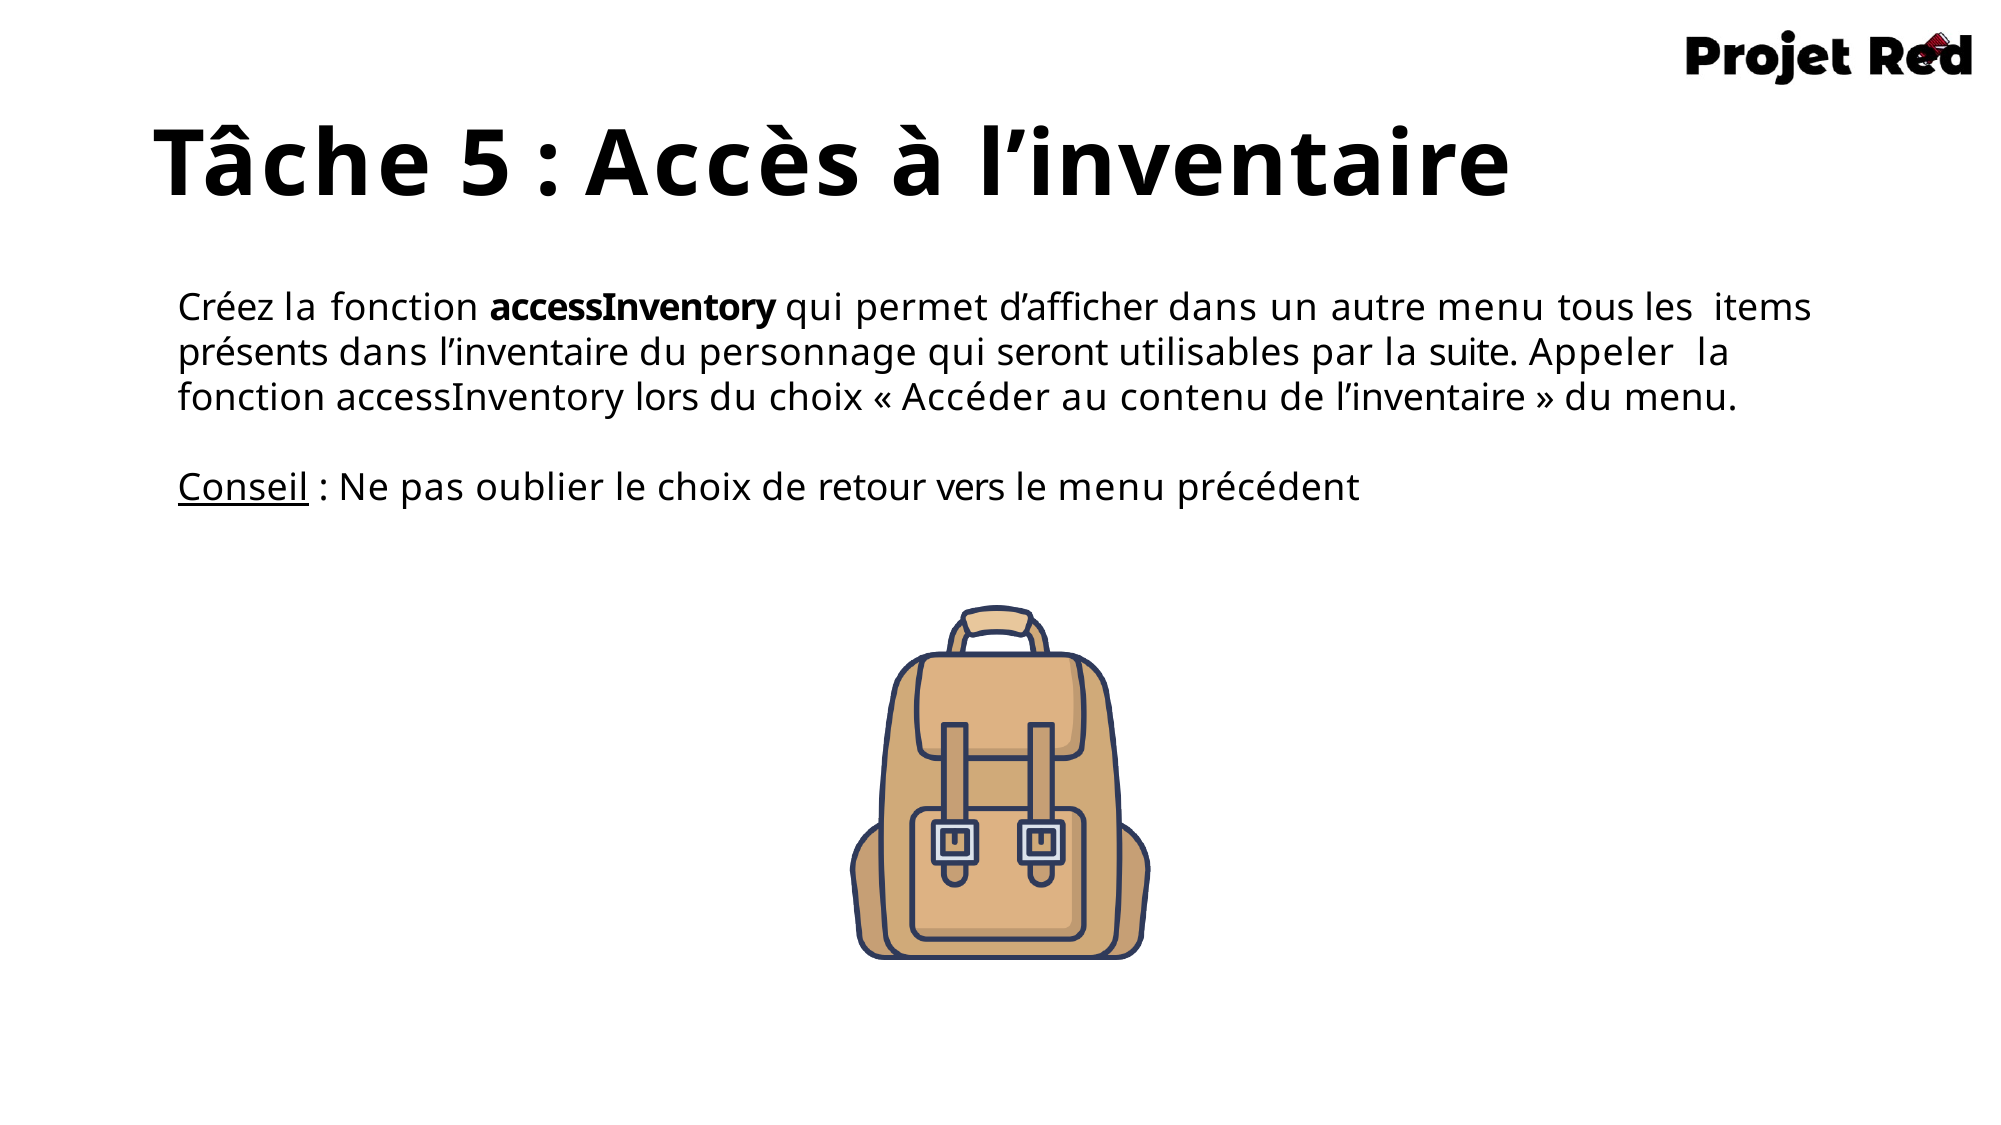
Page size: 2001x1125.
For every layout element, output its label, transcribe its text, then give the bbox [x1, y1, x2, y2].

text_box Créez la fonction accessInventory qui permet d’afficher dans un autre menu tous les items présents dans l’inventaire du personnage qui seront utilisables par la suite. Appeler la fonction accessInventory lors du choix « Accéder au contenu de l’inventaire » du menu. Conseil : Ne pas oublier le choix de retour vers le menu précédent [175, 281, 1869, 508]
picture [849, 604, 1151, 960]
title Tâche 5 : Accès à l’inventaire [150, 101, 1535, 292]
picture [1686, 30, 1972, 85]
